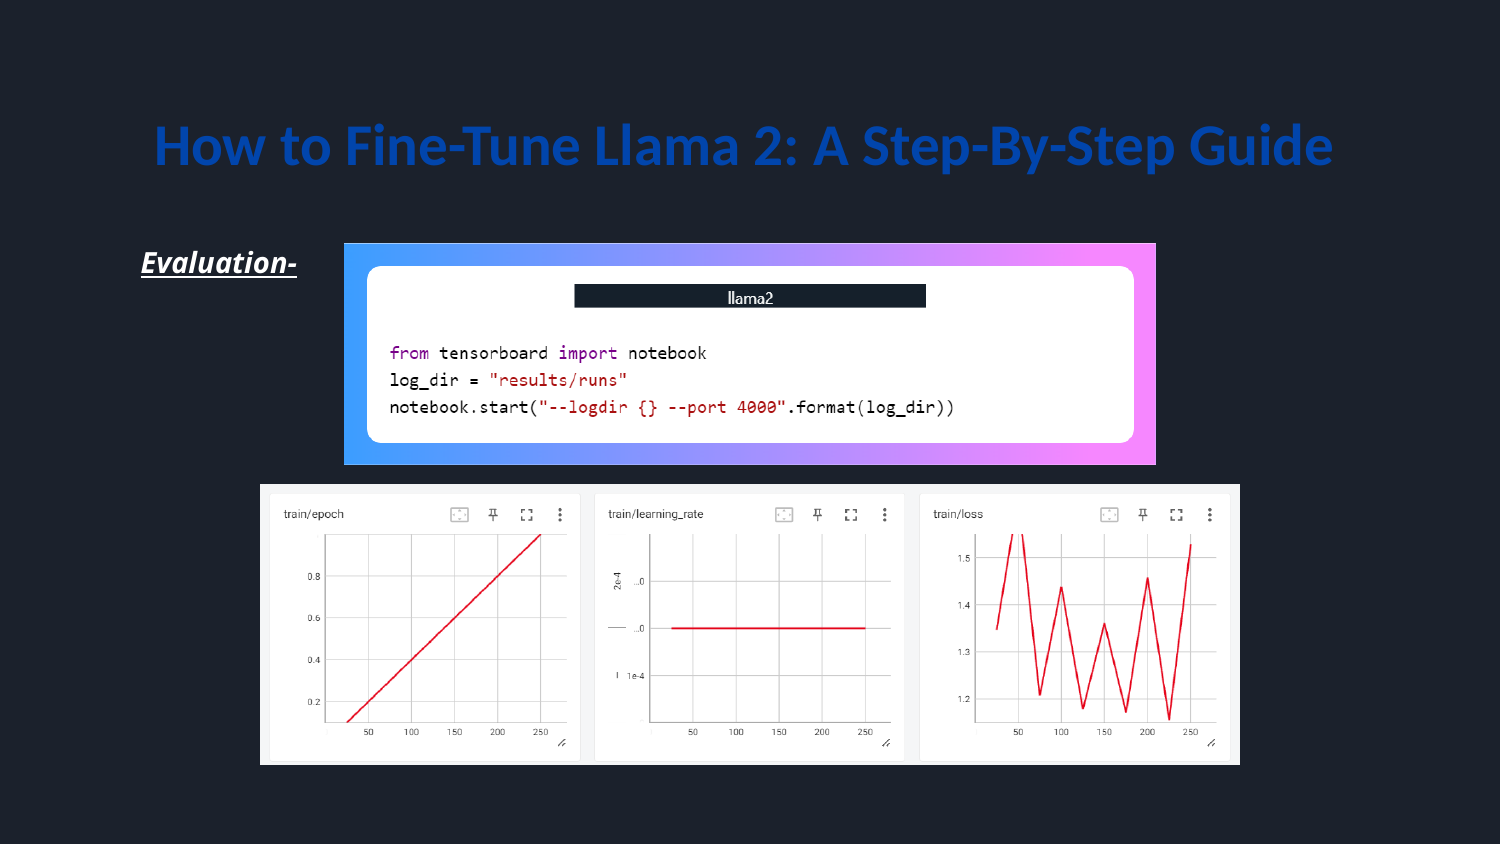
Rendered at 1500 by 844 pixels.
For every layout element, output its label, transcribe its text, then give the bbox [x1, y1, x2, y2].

list Evaluation- [129, 243, 559, 801]
picture [343, 242, 1157, 466]
picture [260, 484, 1240, 765]
title How to Fine-Tune Llama 2: A Step-By-Step Guide [143, 84, 1437, 207]
